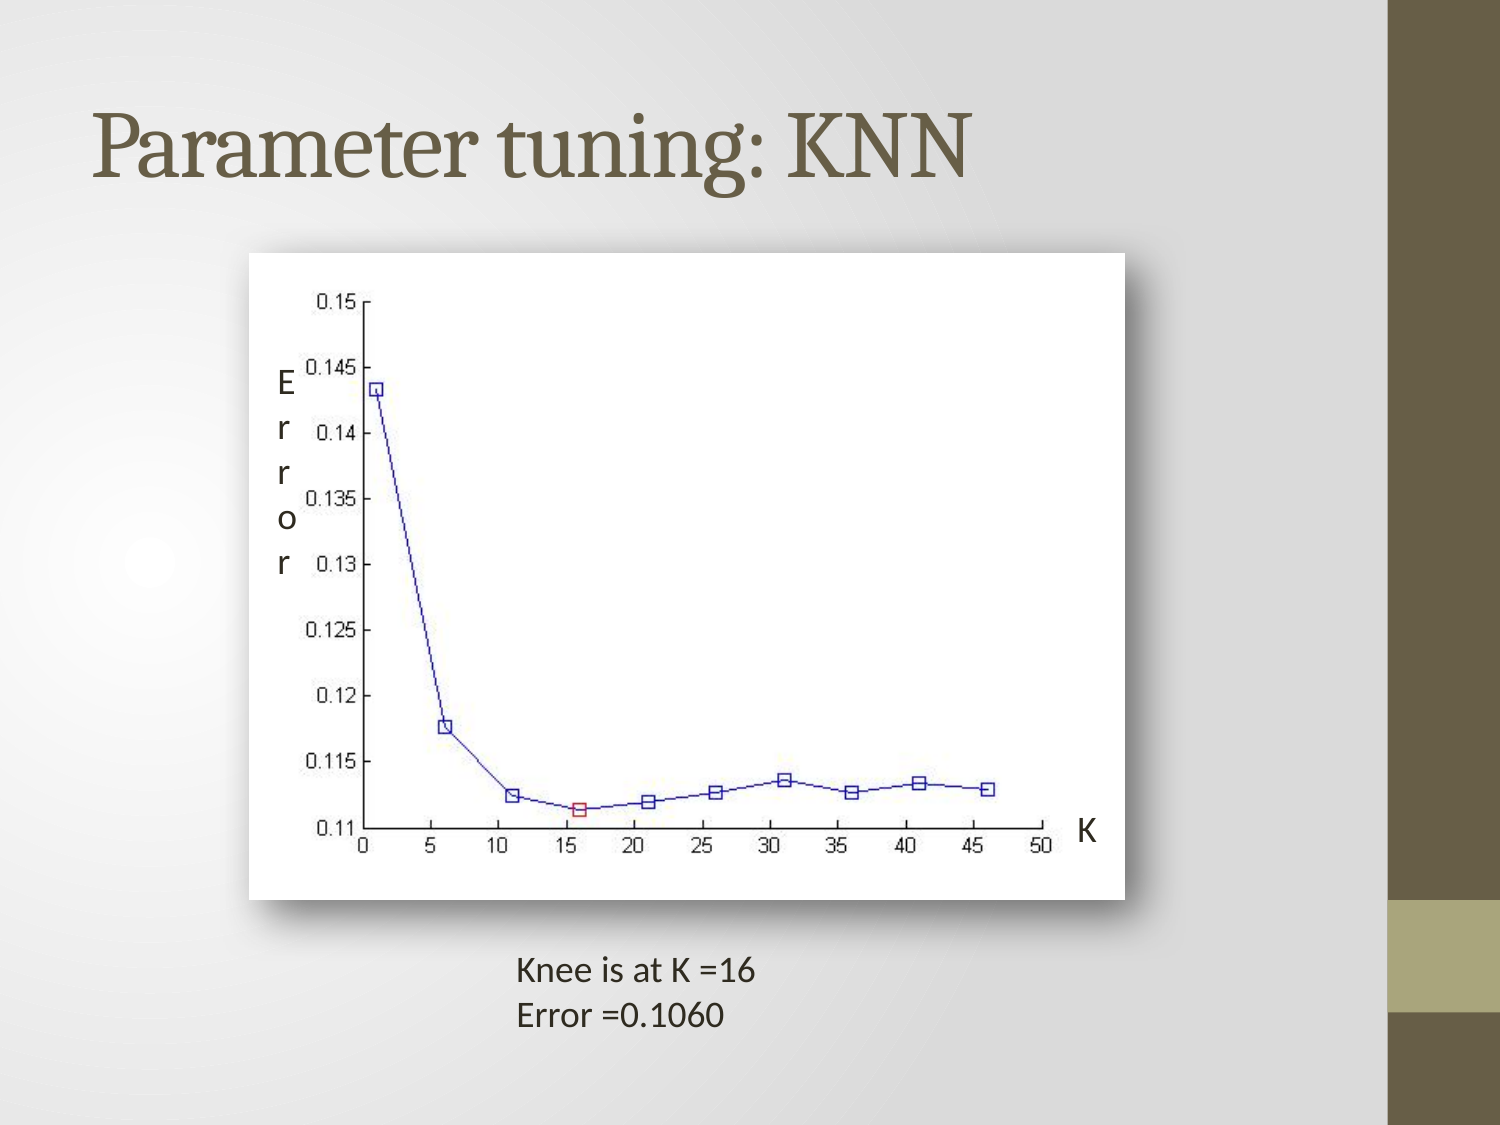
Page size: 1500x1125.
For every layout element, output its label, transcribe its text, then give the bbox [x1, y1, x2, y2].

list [249, 252, 1126, 901]
text_box Knee is at K =16 Error =0.1060 [501, 937, 772, 1043]
title Parameter tuning: KNN [75, 45, 1325, 233]
